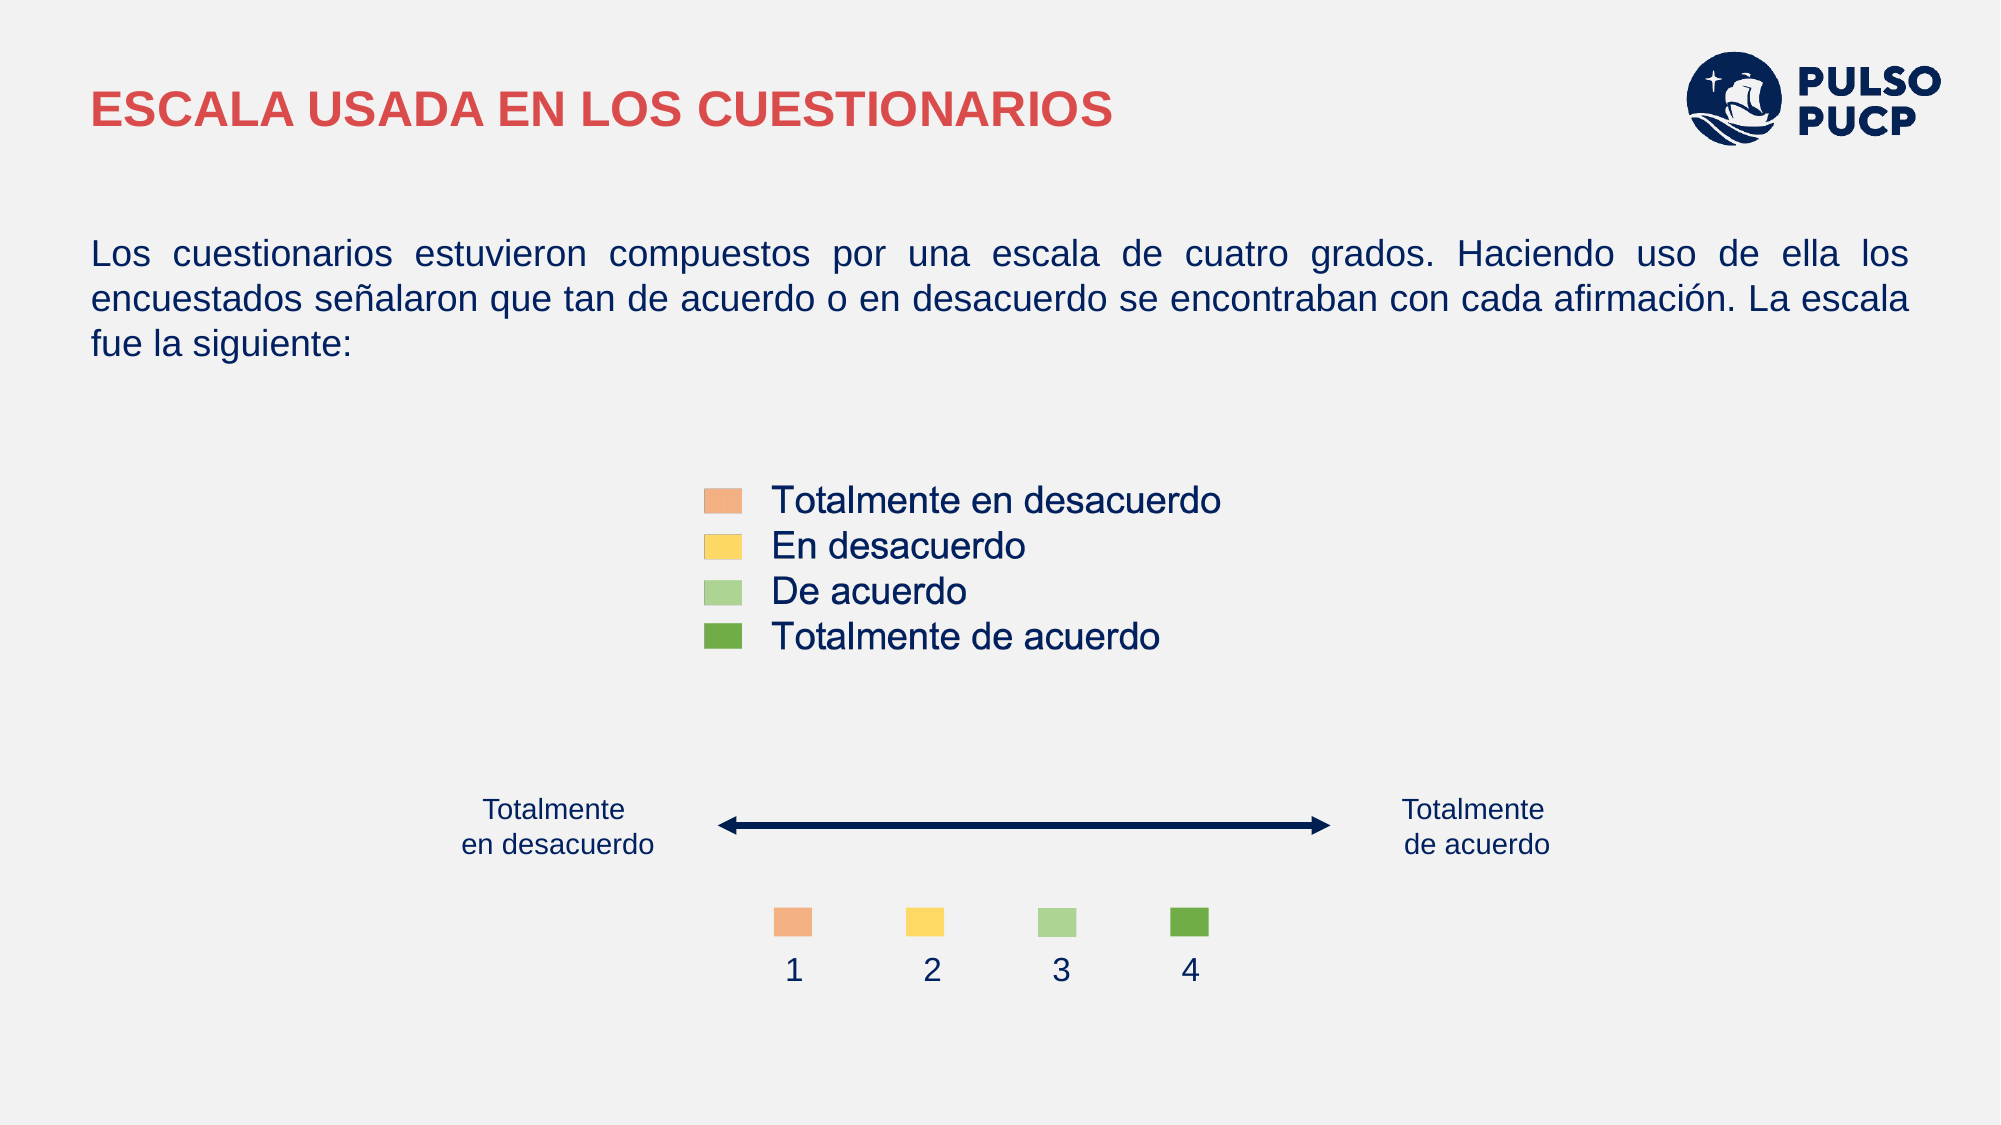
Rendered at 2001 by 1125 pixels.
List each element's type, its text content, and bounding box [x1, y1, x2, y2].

title ESCALA USADA EN LOS CUESTIONARIOS [75, 55, 1655, 165]
picture [1654, 26, 1972, 165]
list Los cuestionarios estuvieron compuestos por una escala de cuatro grados. Haciendo uso de ella los encuestados señalaron que tan de acuerdo o en desacuerdo se encontraban con cada afirmación. La escala fue la siguiente: [75, 221, 1925, 364]
picture [74, 407, 1924, 749]
